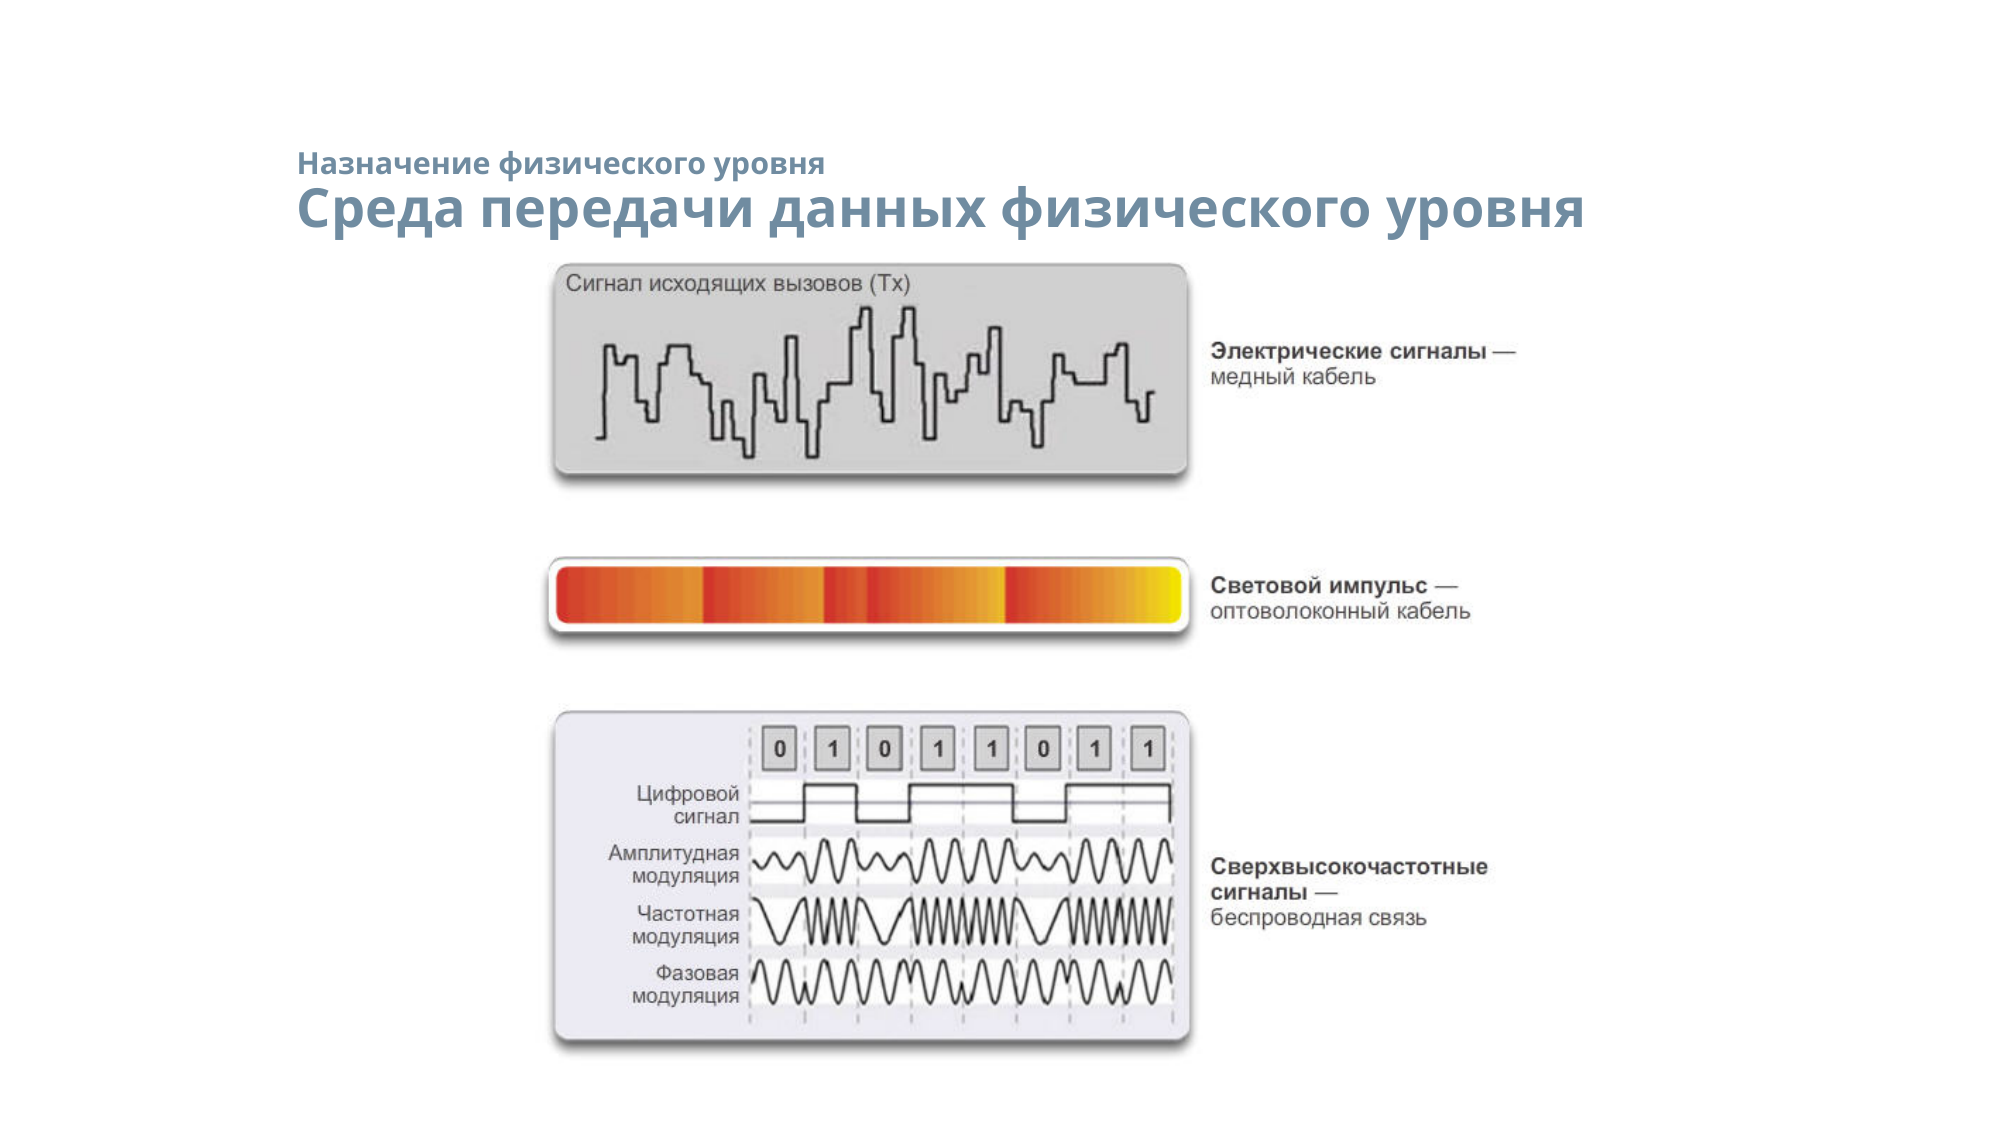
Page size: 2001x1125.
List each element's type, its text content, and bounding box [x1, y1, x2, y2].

picture [524, 255, 1549, 1071]
title Назначение физического уровня Среда передачи данных физического уровня [281, 125, 1721, 263]
